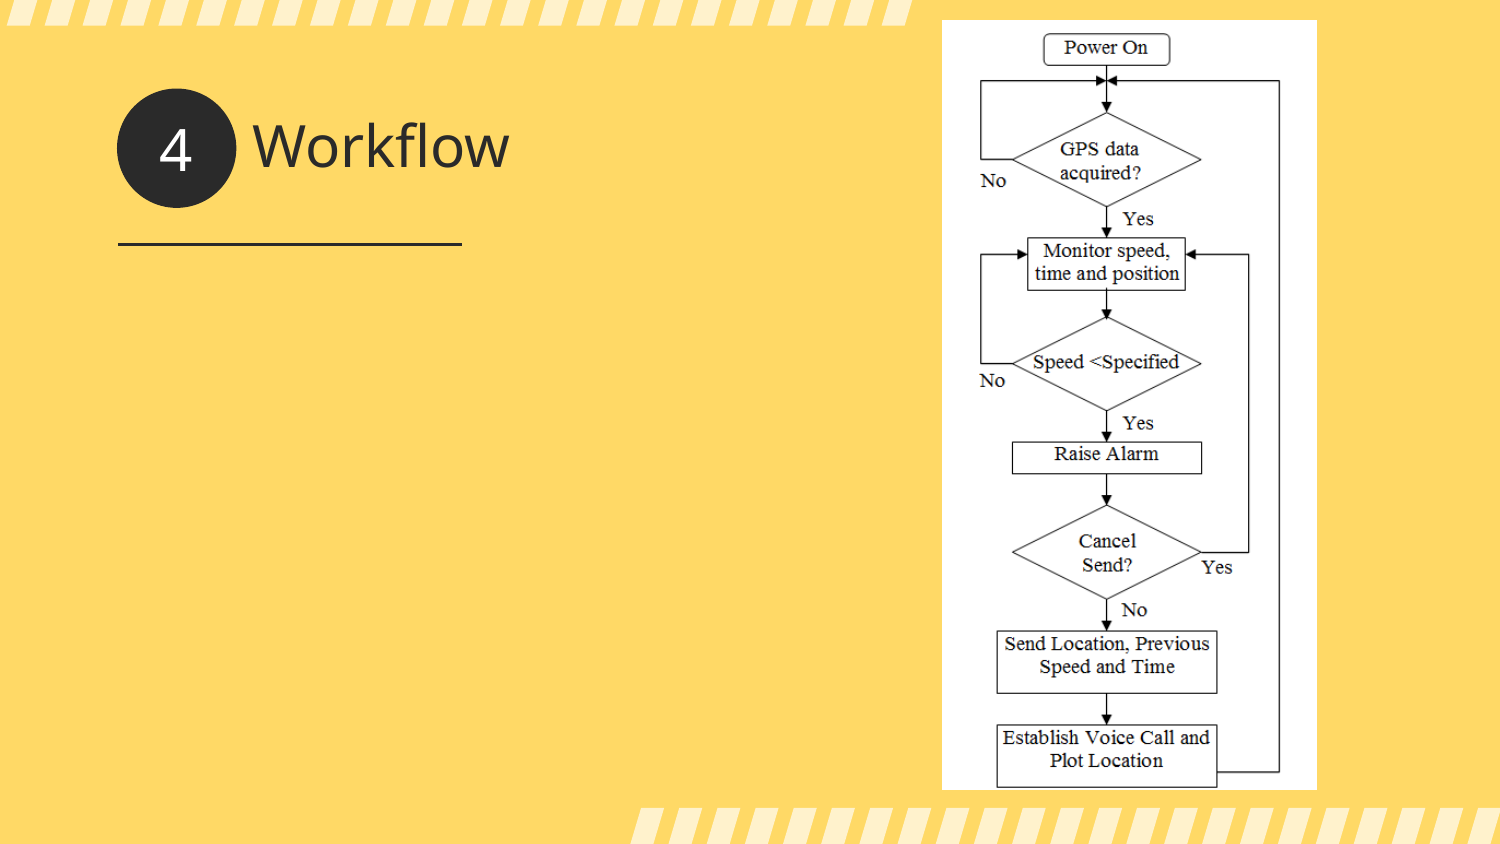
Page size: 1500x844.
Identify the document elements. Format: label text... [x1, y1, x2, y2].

title Workflow [237, 84, 880, 204]
picture [942, 19, 1318, 791]
text_box 4 [116, 88, 237, 208]
